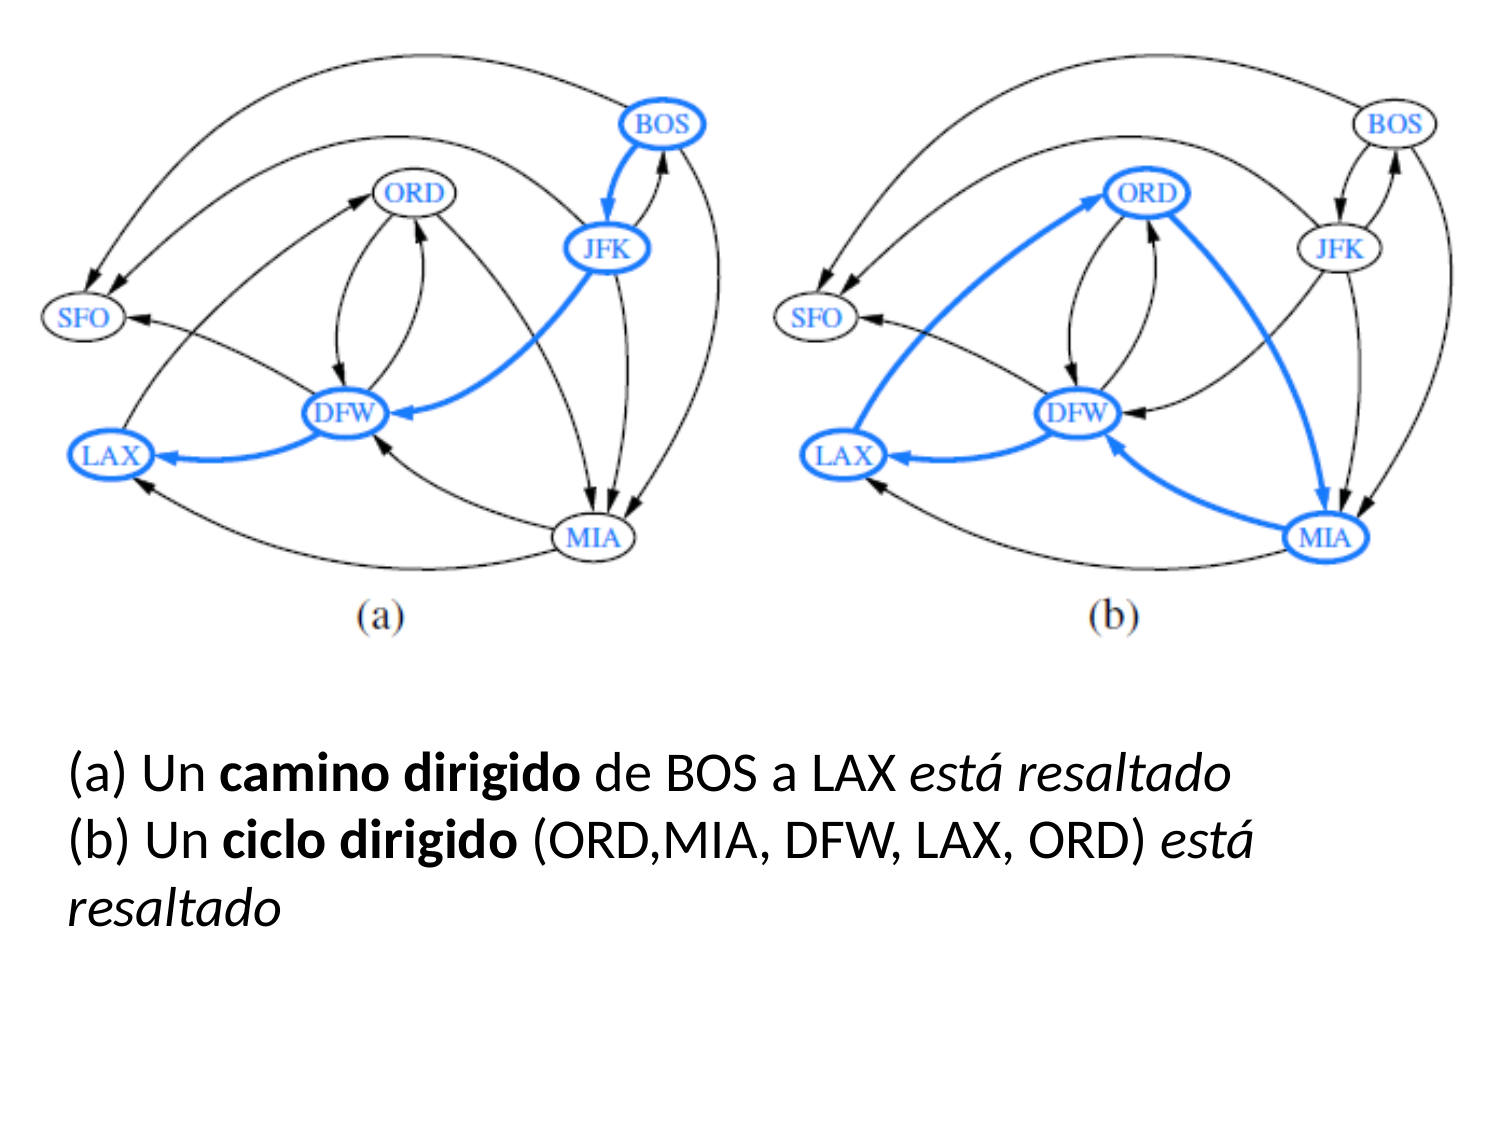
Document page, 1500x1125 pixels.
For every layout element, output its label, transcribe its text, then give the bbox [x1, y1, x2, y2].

text_box (a) Un camino dirigido de BOS a LAX está resaltado (b) Un ciclo dirigido (ORD,MIA, DFW, LAX, ORD) está resaltado [53, 727, 1472, 946]
picture [13, 36, 1472, 650]
